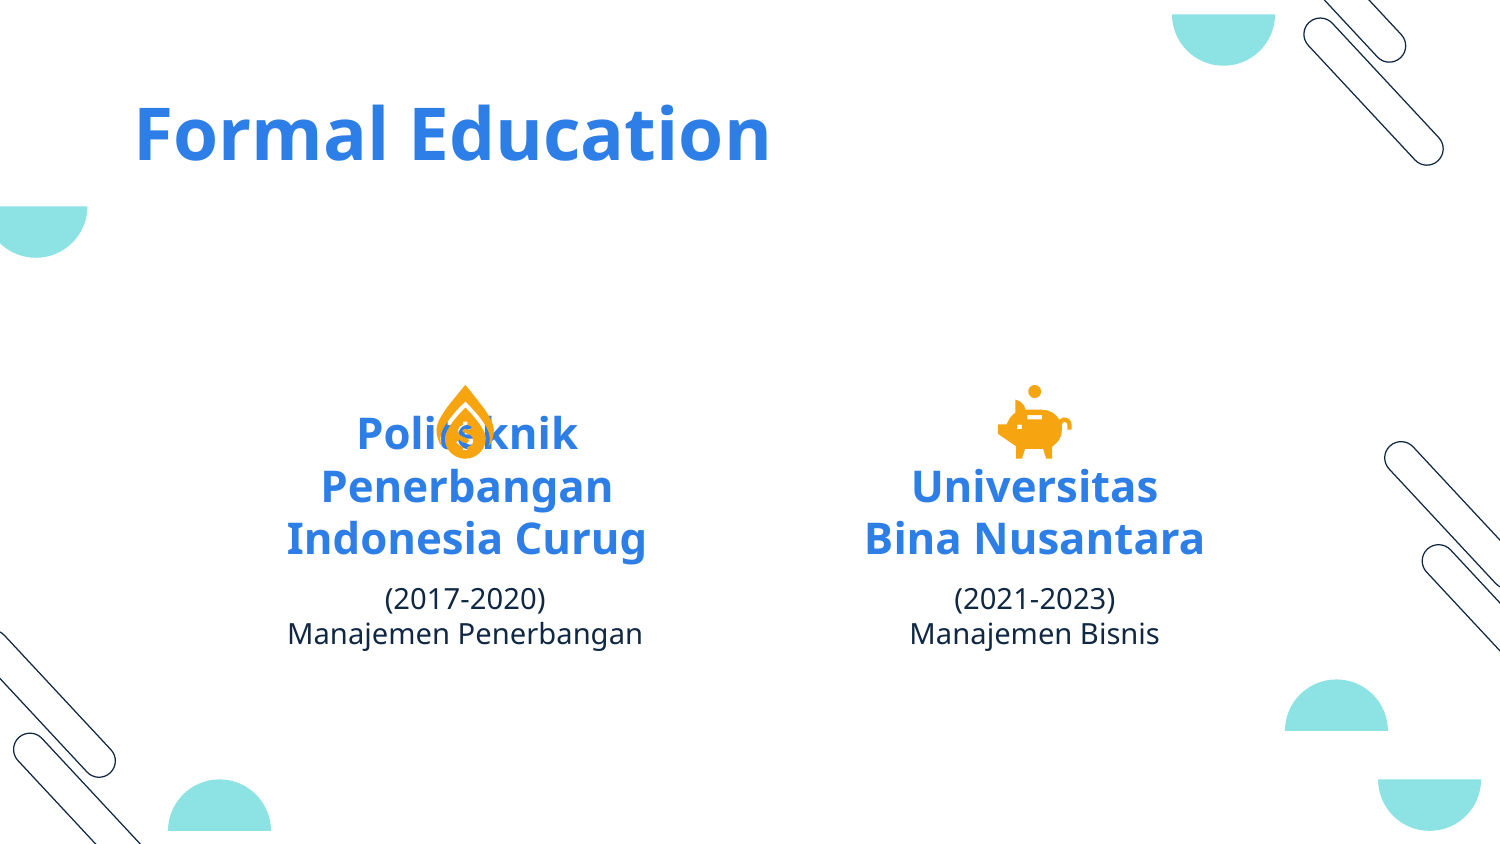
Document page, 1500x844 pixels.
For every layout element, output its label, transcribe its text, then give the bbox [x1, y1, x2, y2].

subtitle Universitas Bina Nusantara [829, 513, 1241, 579]
subtitle (2021-2023) Manajemen Bisnis [829, 579, 1241, 660]
subtitle (2017-2020) Manajemen Penerbangan [259, 579, 671, 660]
subtitle Politeknik Penerbangan Indonesia Curug [208, 513, 726, 579]
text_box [436, 384, 495, 459]
title Formal Education [118, 72, 1382, 167]
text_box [997, 384, 1072, 459]
